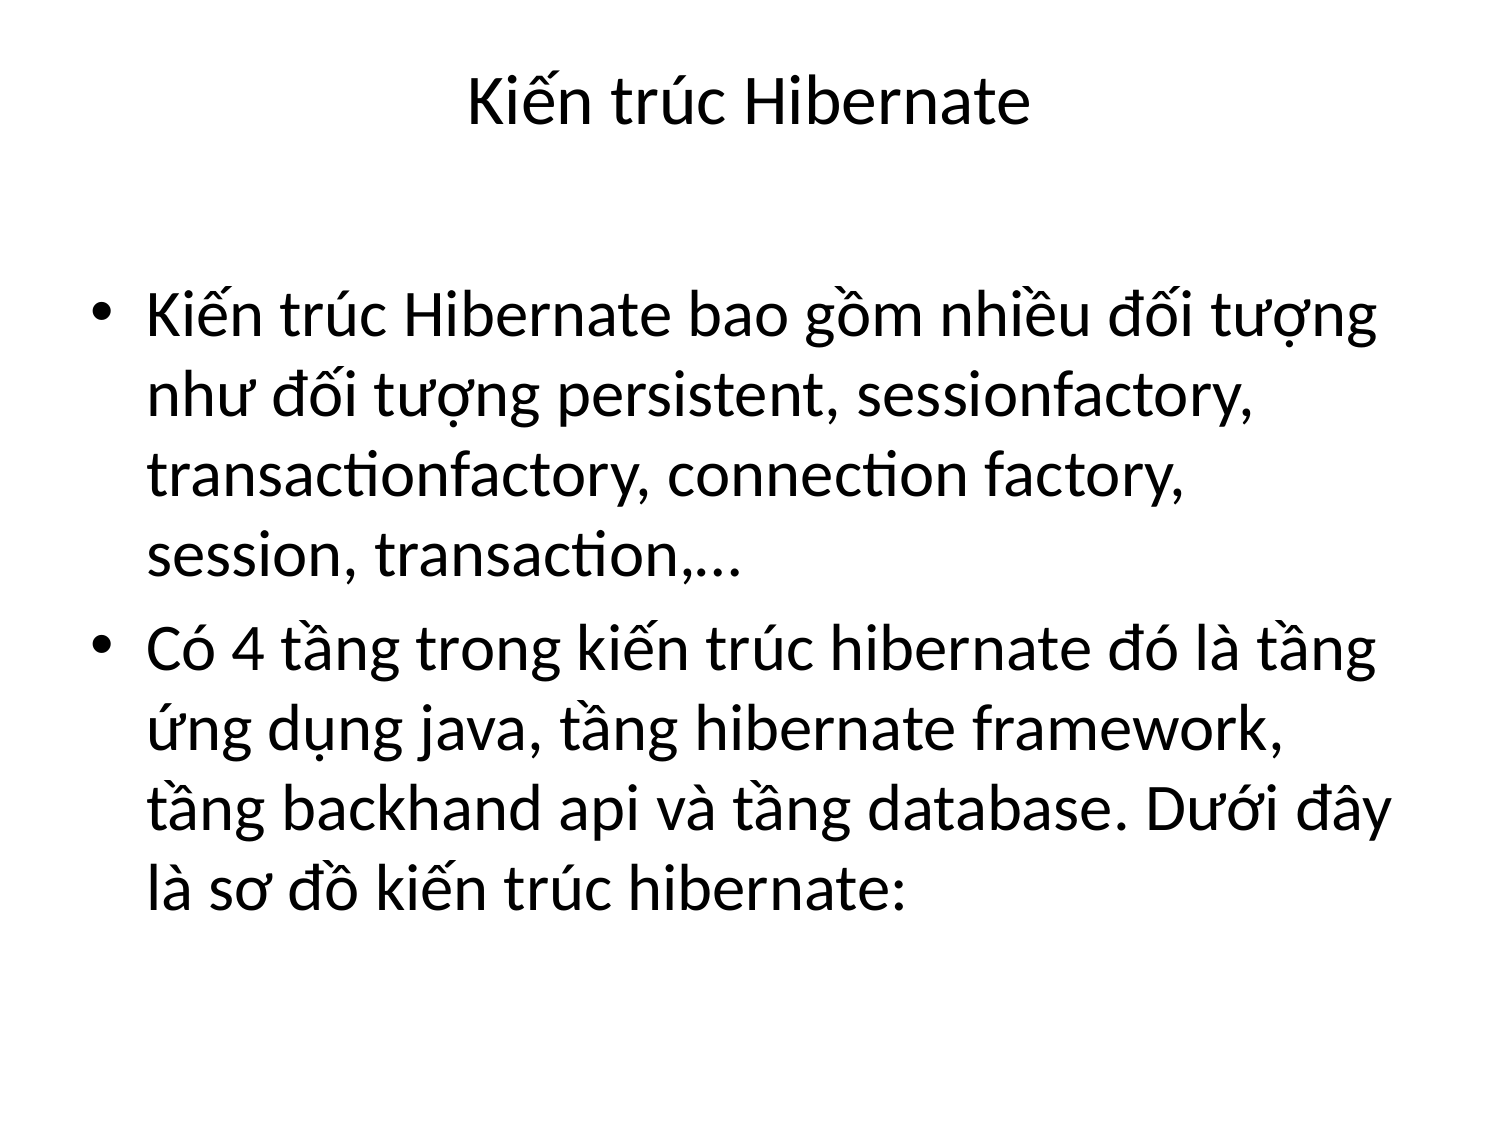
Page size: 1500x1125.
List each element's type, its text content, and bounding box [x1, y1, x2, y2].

title Kiến trúc Hibernate [75, 45, 1425, 233]
list Kiến trúc Hibernate bao gồm nhiều đối tượng như đối tượng persistent, sessionfactory, transactionfactory, connection factory, session, transaction,… Có 4 tầng trong kiến trúc hibernate đó là tầng ứng dụng java, tầng hibernate framework, tầng backhand api và tầng database. Dưới đây là sơ đồ kiến trúc hibernate: [75, 262, 1425, 1005]
